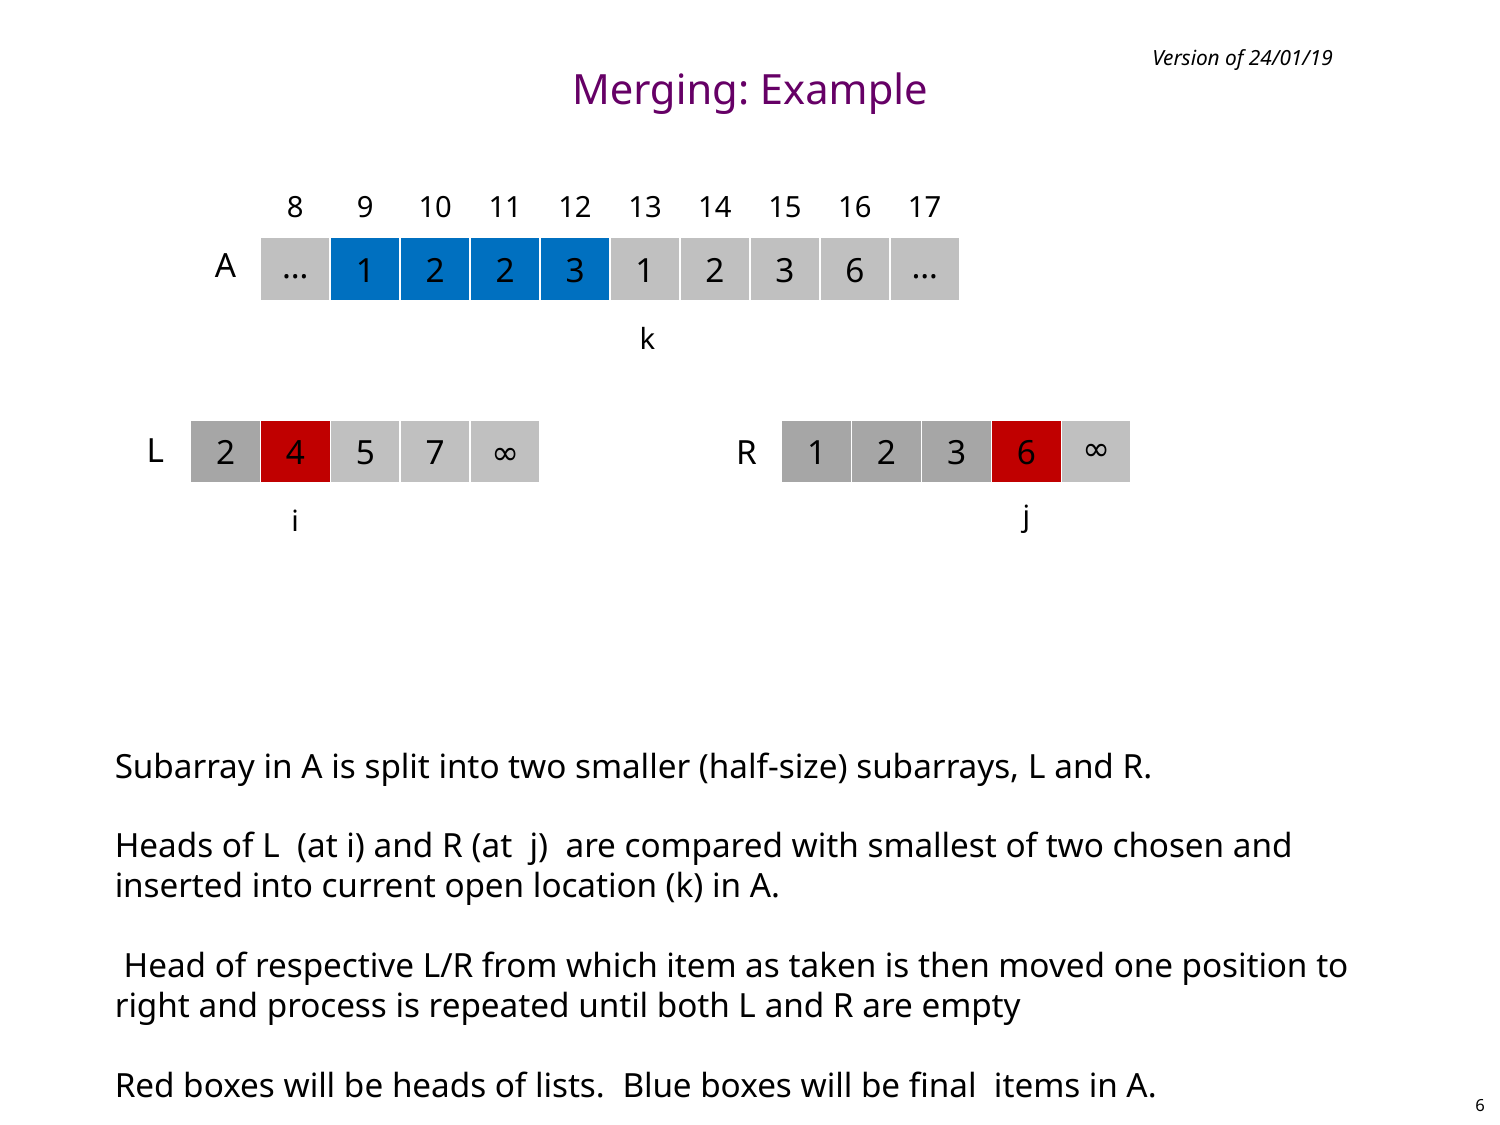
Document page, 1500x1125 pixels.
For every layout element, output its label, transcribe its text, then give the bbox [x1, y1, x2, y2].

text_box 3 [921, 419, 991, 484]
text_box Version of 24/01/19 [1137, 37, 1463, 78]
text_box 11 [471, 174, 540, 238]
text_box 16 [819, 174, 889, 238]
text_box 1 [331, 238, 400, 301]
text_box 5 [331, 419, 400, 484]
text_box … [261, 238, 331, 301]
text_box j [991, 483, 1062, 547]
text_box 1 [610, 238, 679, 300]
text_box R [711, 419, 781, 484]
text_box 9 [331, 174, 400, 238]
text_box A [190, 237, 261, 301]
text_box 2 [679, 238, 749, 301]
text_box 14 [679, 174, 749, 238]
text_box 10 [400, 174, 471, 238]
text_box 12 [540, 174, 610, 238]
text_box … [889, 238, 960, 301]
text_box 7 [400, 419, 470, 484]
text_box 2 [851, 419, 921, 484]
text_box L [120, 417, 191, 481]
text_box 2 [471, 238, 540, 301]
text_box i [260, 488, 331, 552]
text_box 3 [749, 238, 819, 301]
text_box k [606, 300, 689, 375]
text_box 13 [610, 174, 679, 238]
text_box ∞ [470, 419, 541, 484]
slide_number 6 [1187, 1087, 1500, 1125]
text_box 6 [819, 238, 889, 301]
text_box 1 [781, 419, 851, 484]
text_box 15 [749, 174, 819, 238]
text_box 8 [260, 174, 331, 238]
text_box 4 [260, 419, 331, 484]
text_box 3 [540, 238, 610, 301]
text_box Subarray in A is split into two smaller (half-size) subarrays, L and R. Heads of L (at i) and R (at j) are compared with smallest of two chosen and inserted into current open location (k) in A. Head of respective L/R from which item as taken is then moved one position to right and process is repeated until both L and R are empty Red boxes will be heads of lists. Blue boxes will be final items in A. [99, 737, 1400, 1112]
text_box ∞ [1061, 419, 1132, 484]
text_box 17 [889, 174, 960, 238]
text_box 2 [400, 238, 471, 301]
title Merging: Example [0, 56, 1500, 132]
text_box 6 [991, 419, 1061, 483]
text_box 2 [190, 419, 260, 484]
